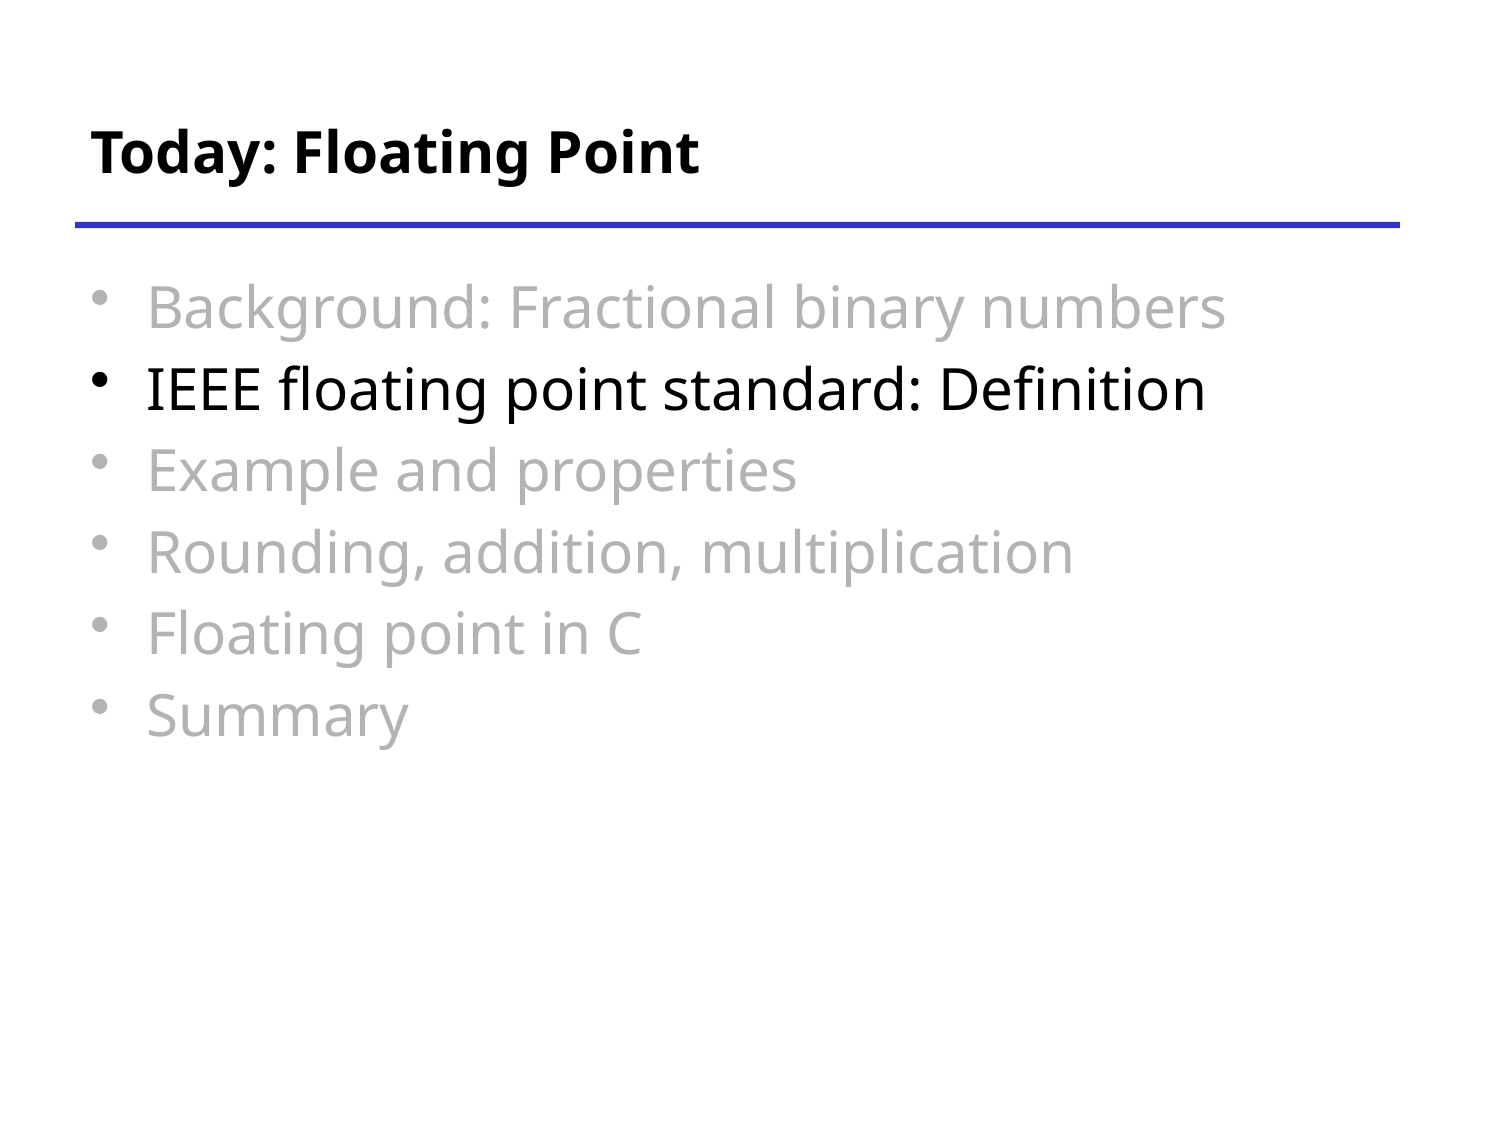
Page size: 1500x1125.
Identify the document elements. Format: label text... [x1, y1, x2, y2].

list Background: Fractional binary numbers IEEE floating point standard: Definition Example and properties Rounding, addition, multiplication Floating point in C Summary [75, 262, 1438, 988]
title Today: Floating Point [75, 75, 1400, 225]
